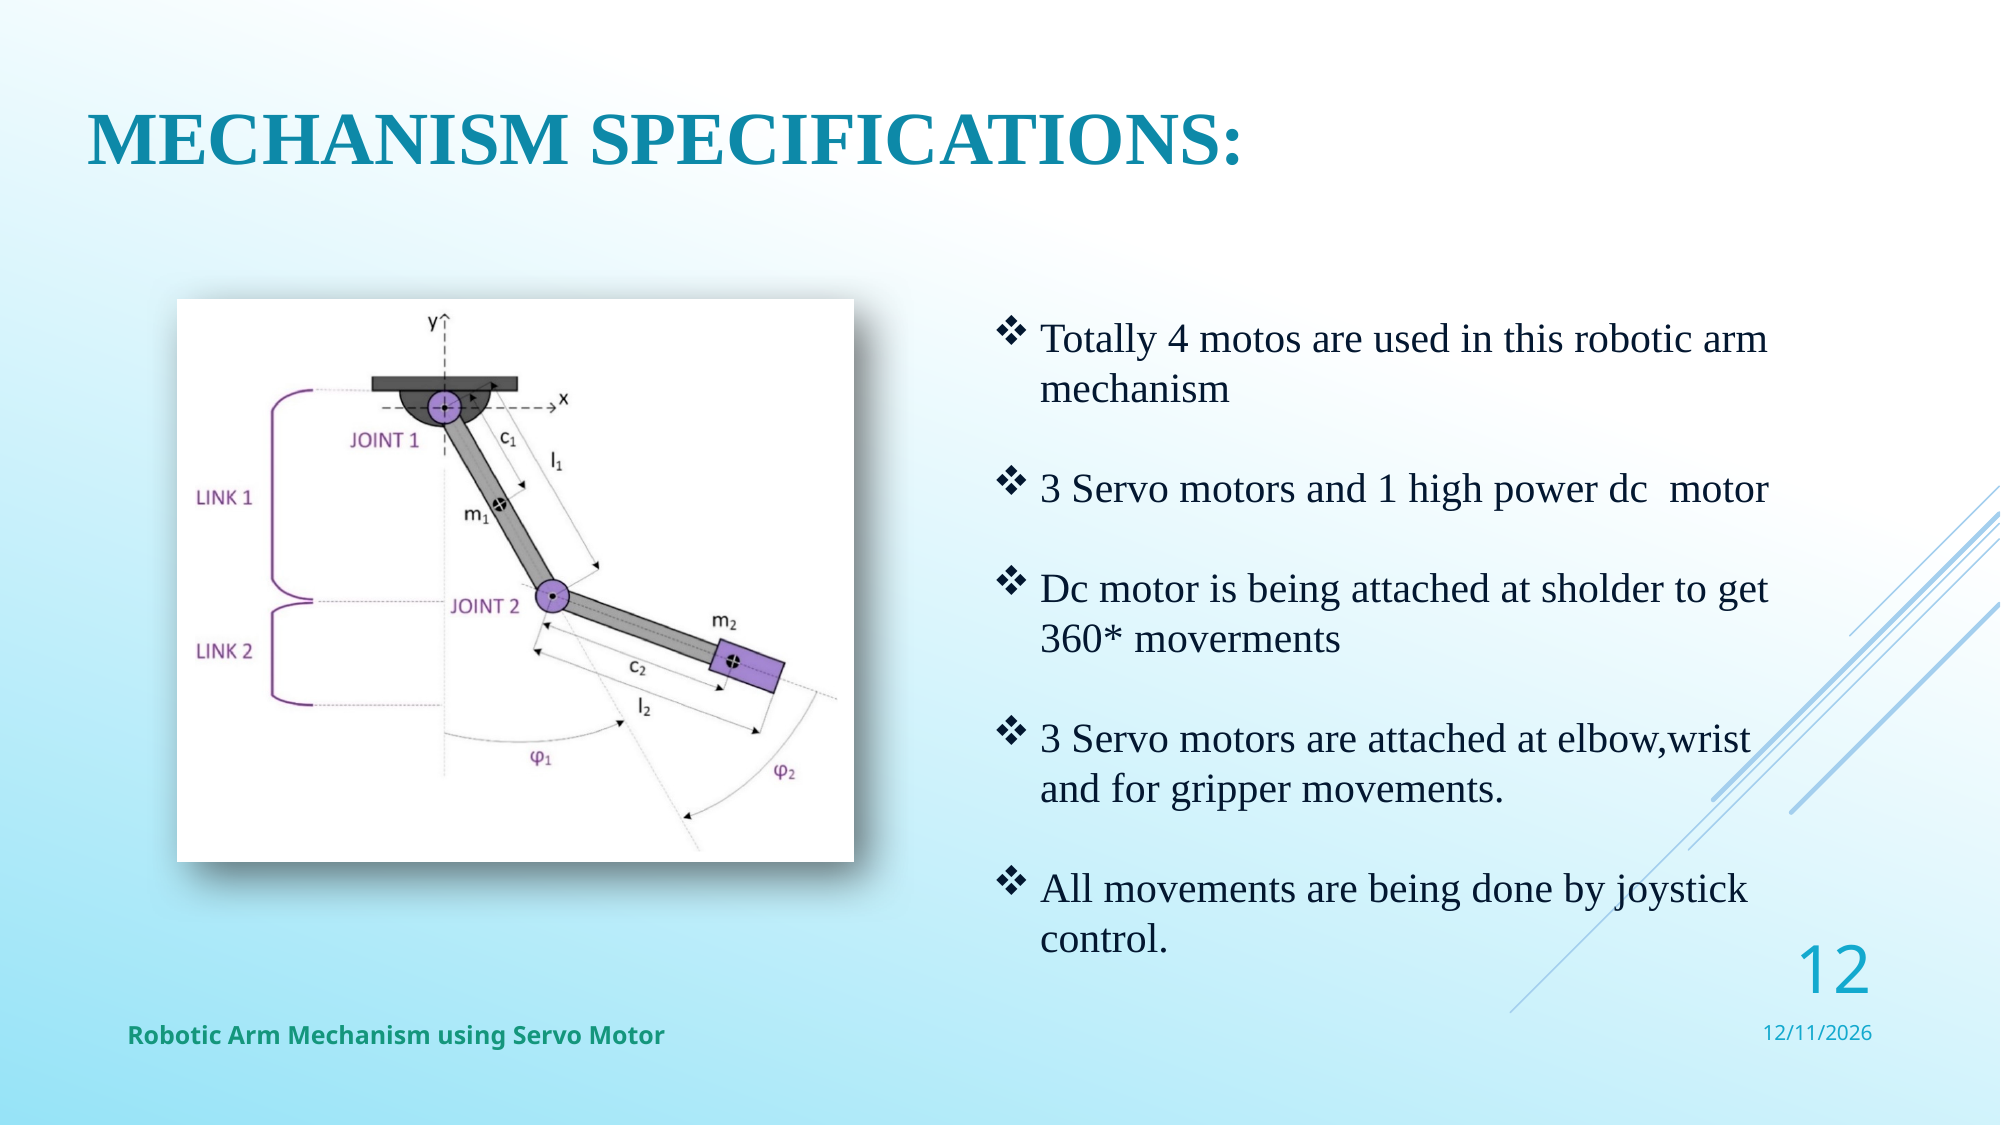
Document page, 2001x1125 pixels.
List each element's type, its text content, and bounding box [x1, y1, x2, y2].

slide_number 12 [1700, 915, 1888, 1025]
text_box Totally 4 motos are used in this robotic arm mechanism 3 Servo motors and 1 high power dc motor Dc motor is being attached at sholder to get 360* moverments 3 Servo motors are attached at elbow,wrist and for gripper movements. All movements are being done by joystick control. [978, 303, 1835, 969]
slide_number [1624, 1012, 1888, 1073]
footer Robotic Arm Mechanism using Servo Motor [112, 1012, 1350, 1073]
picture [177, 299, 854, 862]
title Mechanism Specifications: [72, 65, 1473, 205]
